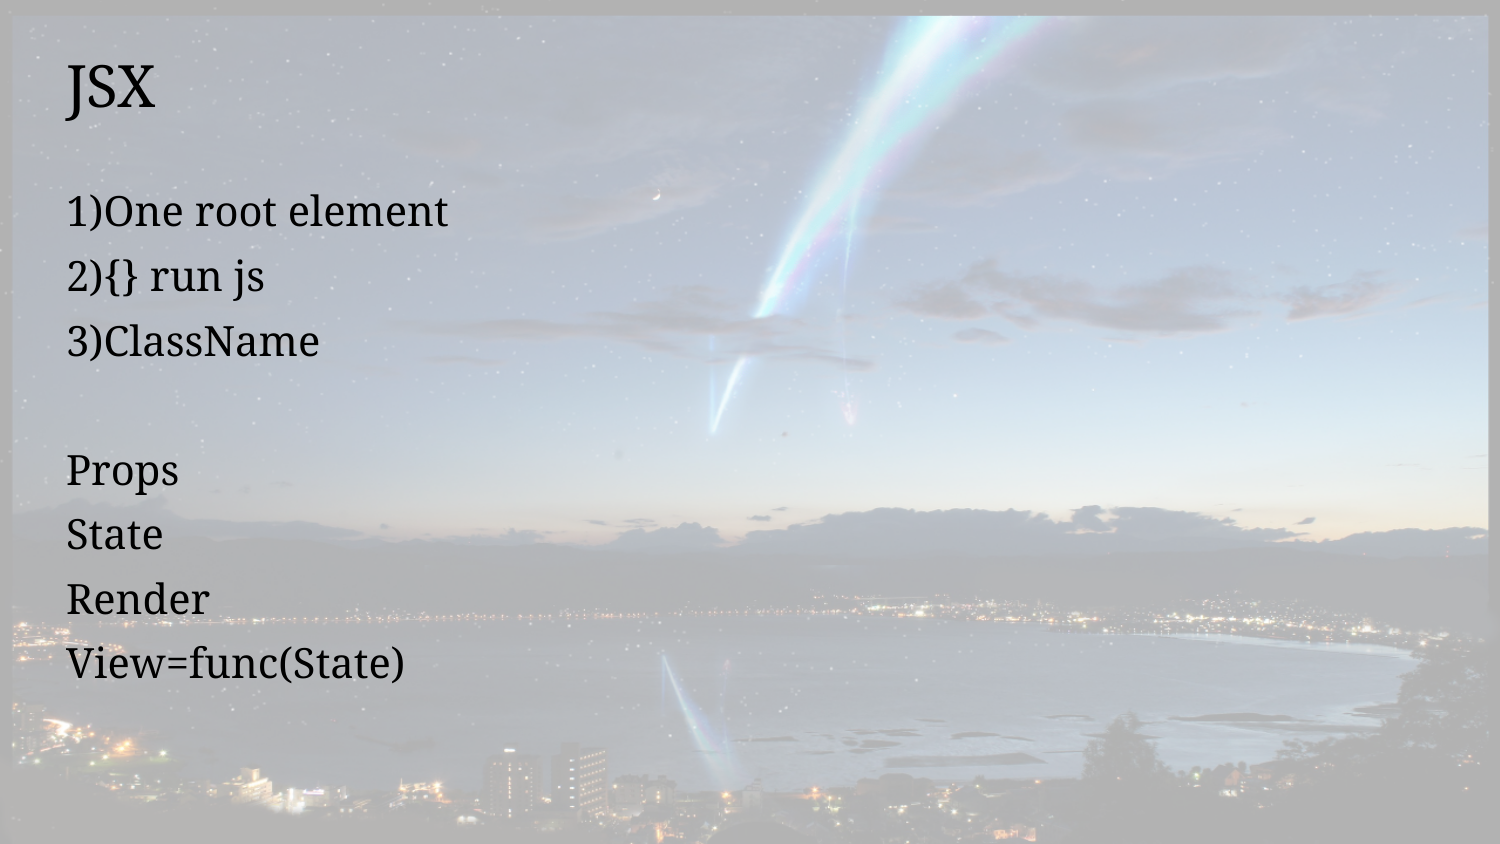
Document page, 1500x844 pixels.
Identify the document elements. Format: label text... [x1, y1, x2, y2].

title JSX [51, 72, 1449, 167]
list 1)One root element 2){} run js 3)ClassName Props State Render View=func(State) [51, 189, 1449, 750]
